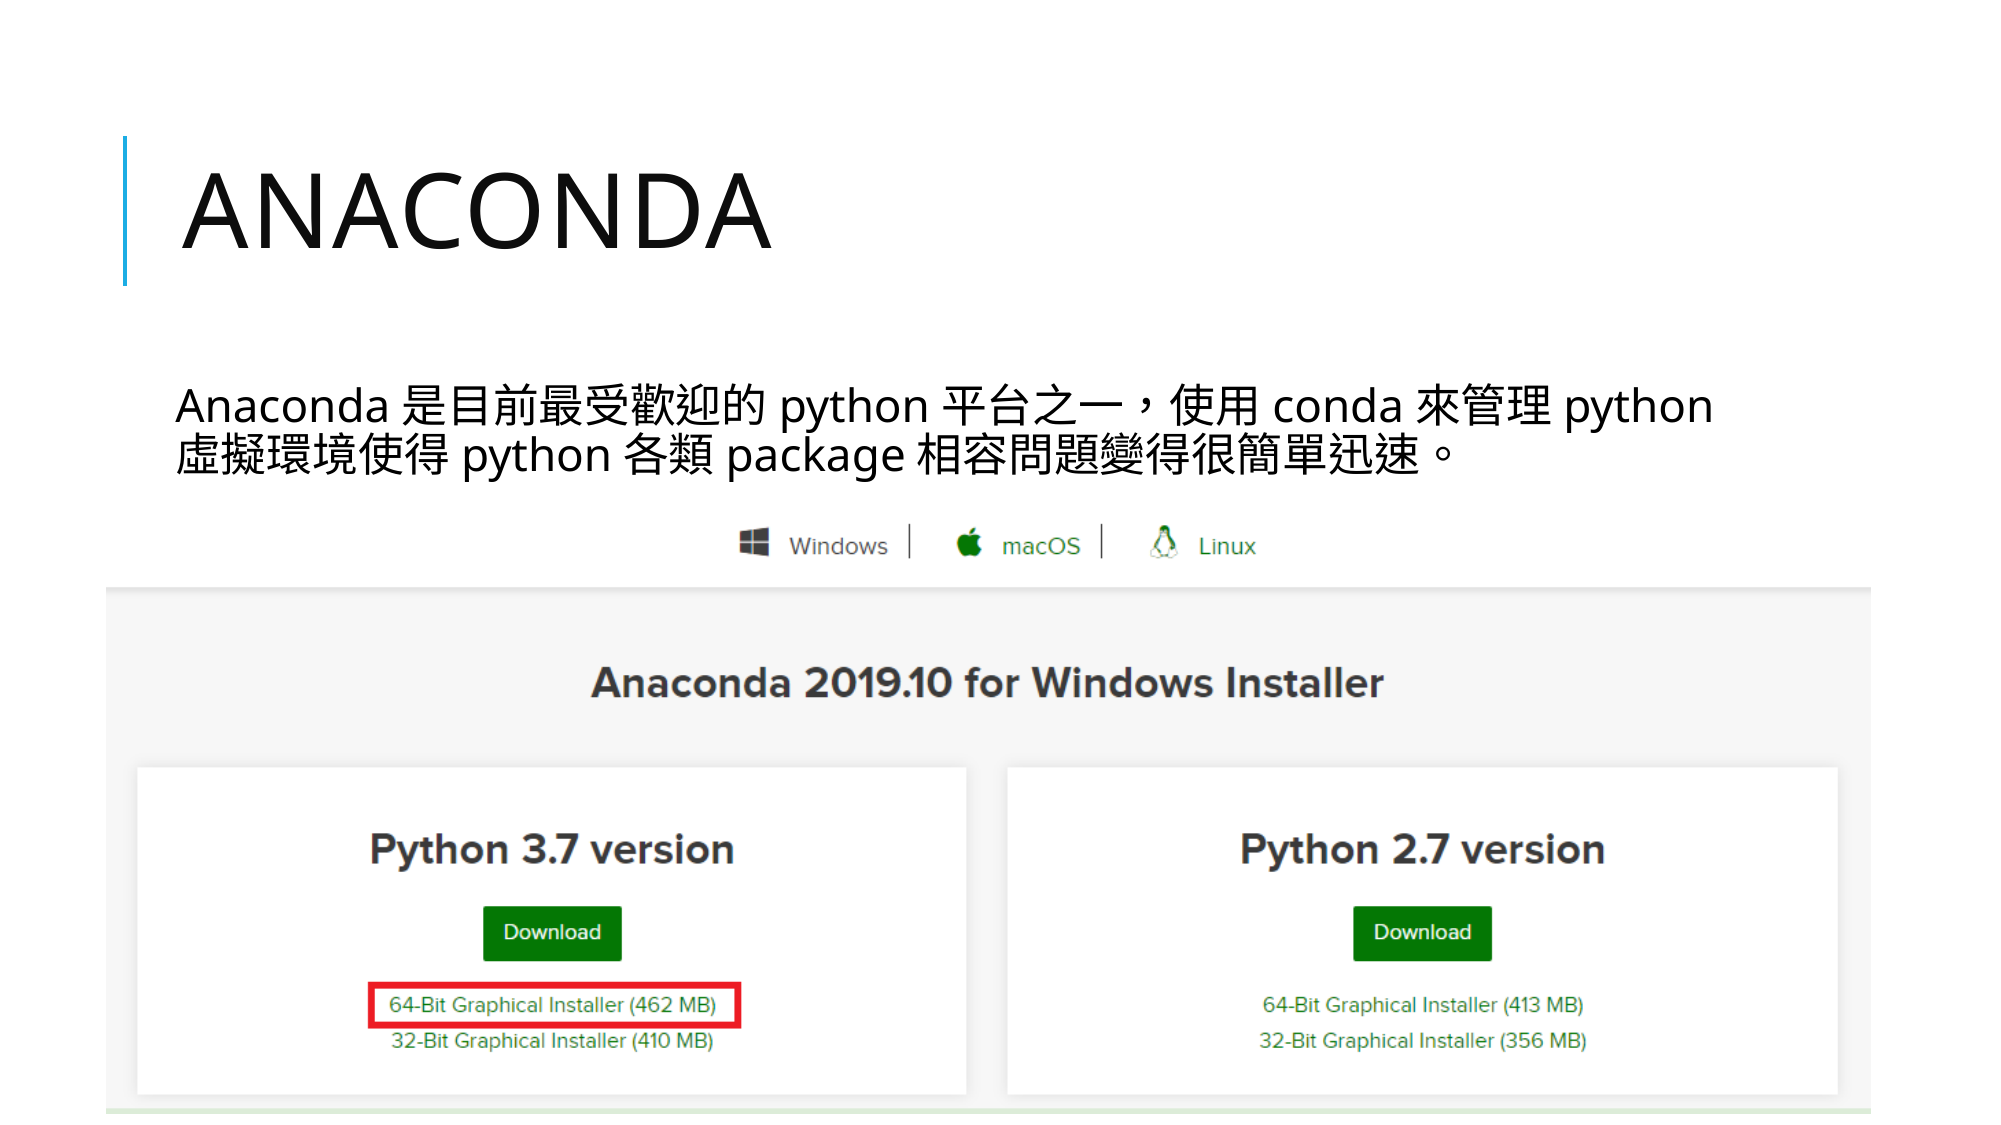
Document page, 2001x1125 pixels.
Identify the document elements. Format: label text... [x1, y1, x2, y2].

title Anaconda [168, 96, 1763, 342]
picture [106, 487, 1871, 1114]
list Anaconda是目前最受歡迎的python平台之一，使用conda來管理python虛擬環境使得python各類package相容問題變得很簡單迅速。 [168, 375, 1763, 484]
